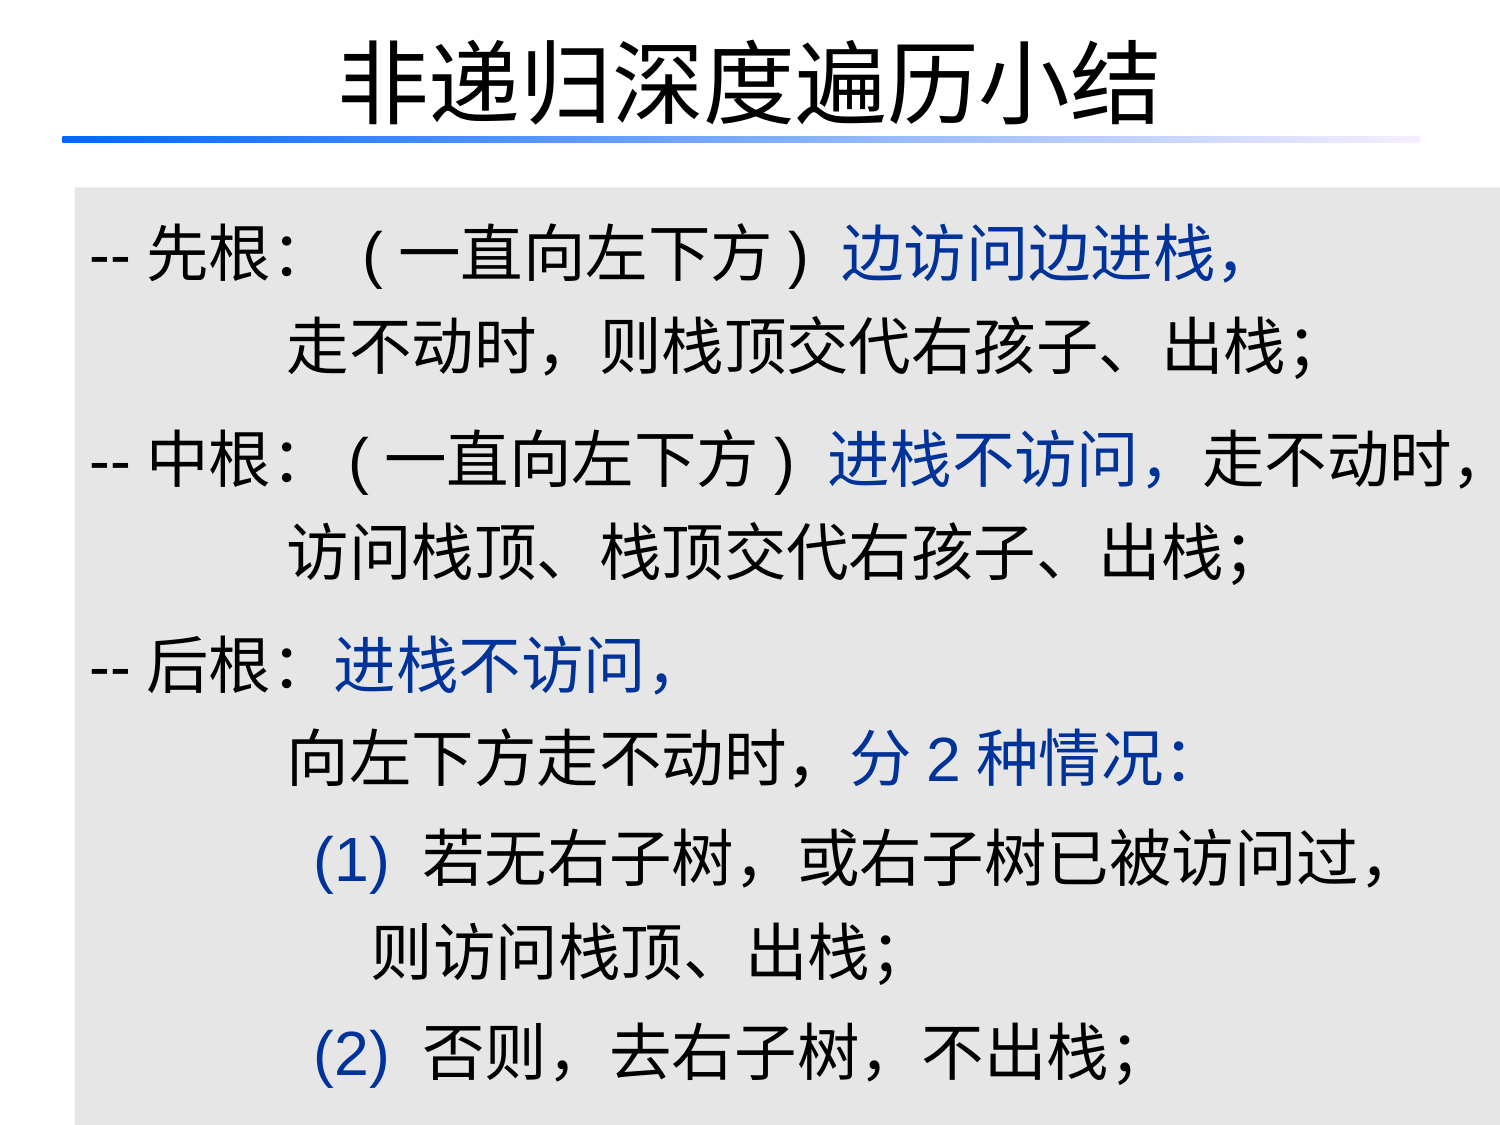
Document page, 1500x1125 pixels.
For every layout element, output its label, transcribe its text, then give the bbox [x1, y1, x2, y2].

text_box --先根： (一直向左下方) 边访问边进栈， 走不动时，则栈顶交代右孩子、出栈； --中根：(一直向左下方) 进栈不访问，走不动时， 访问栈顶、栈顶交代右孩子、出栈； --后根：进栈不访问， 向左下方走不动时，分2种情况： (1) 若无右子树，或右子树已被访问过， 则访问栈顶、出栈； (2) 否则，去右子树，不出栈； [74, 187, 1500, 1125]
title 非递归深度遍历小结 [74, 0, 1426, 176]
text_box [62, 136, 1421, 143]
